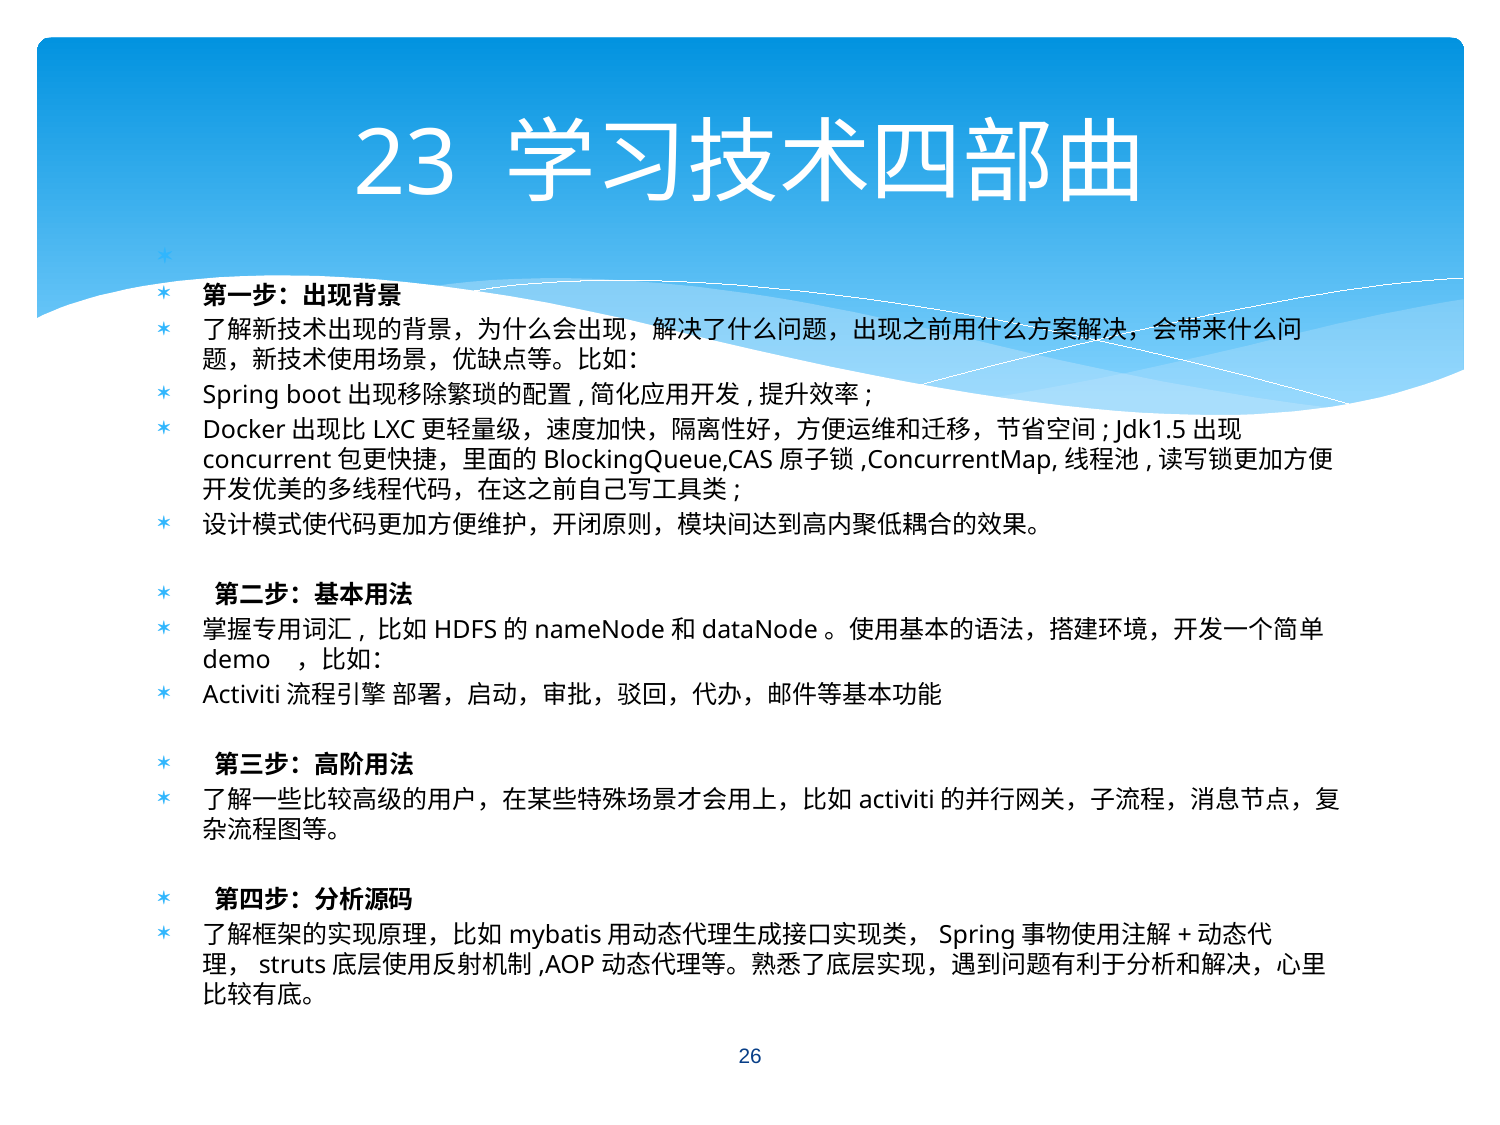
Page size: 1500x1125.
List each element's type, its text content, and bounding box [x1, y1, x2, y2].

title 23 学习技术四部曲 [75, 55, 1425, 261]
list 第一步：出现背景 了解新技术出现的背景，为什么会出现，解决了什么问题，出现之前用什么方案解决，会带来什么问题，新技术使用场景，优缺点等。比如： Spring boot出现移除繁琐的配置,简化应用开发,提升效率; Docker出现比LXC更轻量级，速度加快，隔离性好，方便运维和迁移，节省空间; Jdk1.5出现concurrent包更快捷，里面的BlockingQueue,CAS原子锁,ConcurrentMap,线程池,读写锁更加方便开发优美的多线程代码，在这之前自己写工具类; 设计模式使代码更加方便维护，开闭原则，模块间达到高内聚低耦合的效果。 第二步：基本用法 掌握专用词汇, 比如HDFS的nameNode和dataNode。使用基本的语法，搭建环境，开发一个简单demo ，比如： Activiti流程引擎 部署，启动，审批，驳回，代办，邮件等基本功能 第三步：高阶用法 了解一些比较高级的用户，在某些特殊场景才会用上，比如activiti的并行网关，子流程，消息节点，复杂流程图等。 第四步：分析源码 了解框架的实现原理，比如mybatis用动态代理生成接口实现类，Spring事物使用注解+动态代理，struts底层使用反射机制,AOP动态代理等。熟悉了底层实现，遇到问题有利于分析和解决，心里比较有底。 [142, 261, 1359, 1036]
slide_number 26 [654, 1025, 846, 1086]
